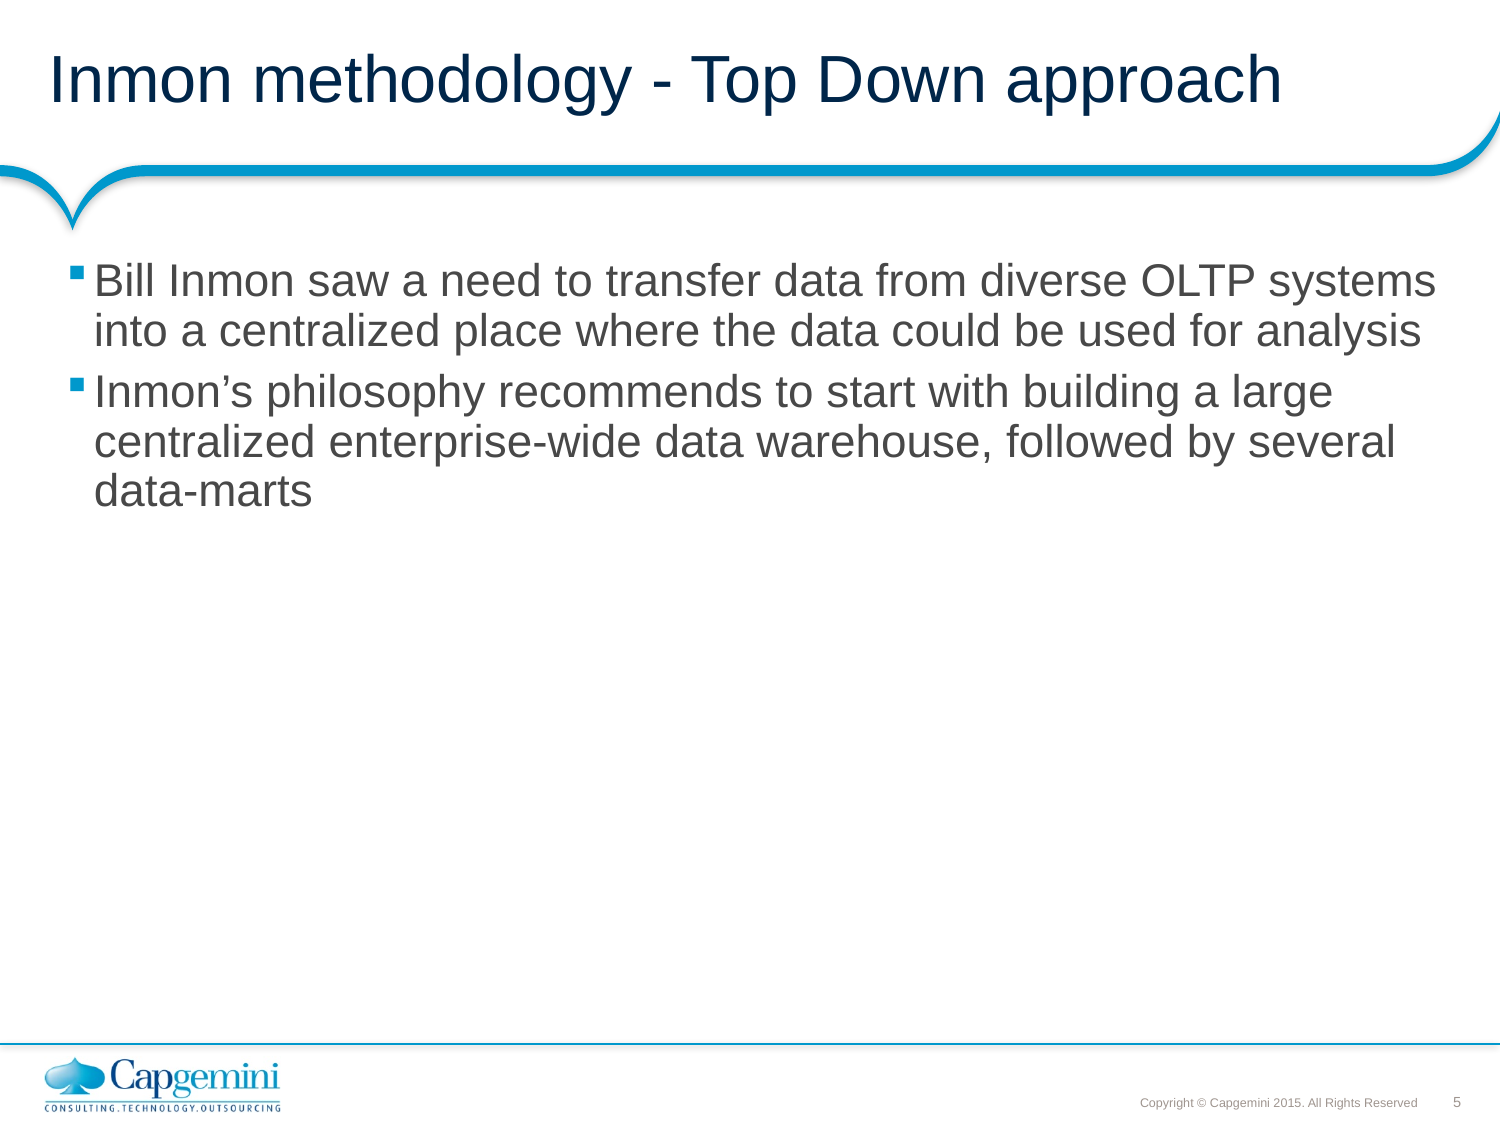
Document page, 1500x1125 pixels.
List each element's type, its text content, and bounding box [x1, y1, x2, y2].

title Inmon methodology - Top Down approach [0, 0, 1500, 165]
list Bill Inmon saw a need to transfer data from diverse OLTP systems into a centralized place where the data could be used for analysis Inmon’s philosophy recommends to start with building a large centralized enterprise-wide data warehouse, followed by several data-marts [48, 245, 1500, 1007]
picture [44, 1056, 281, 1113]
